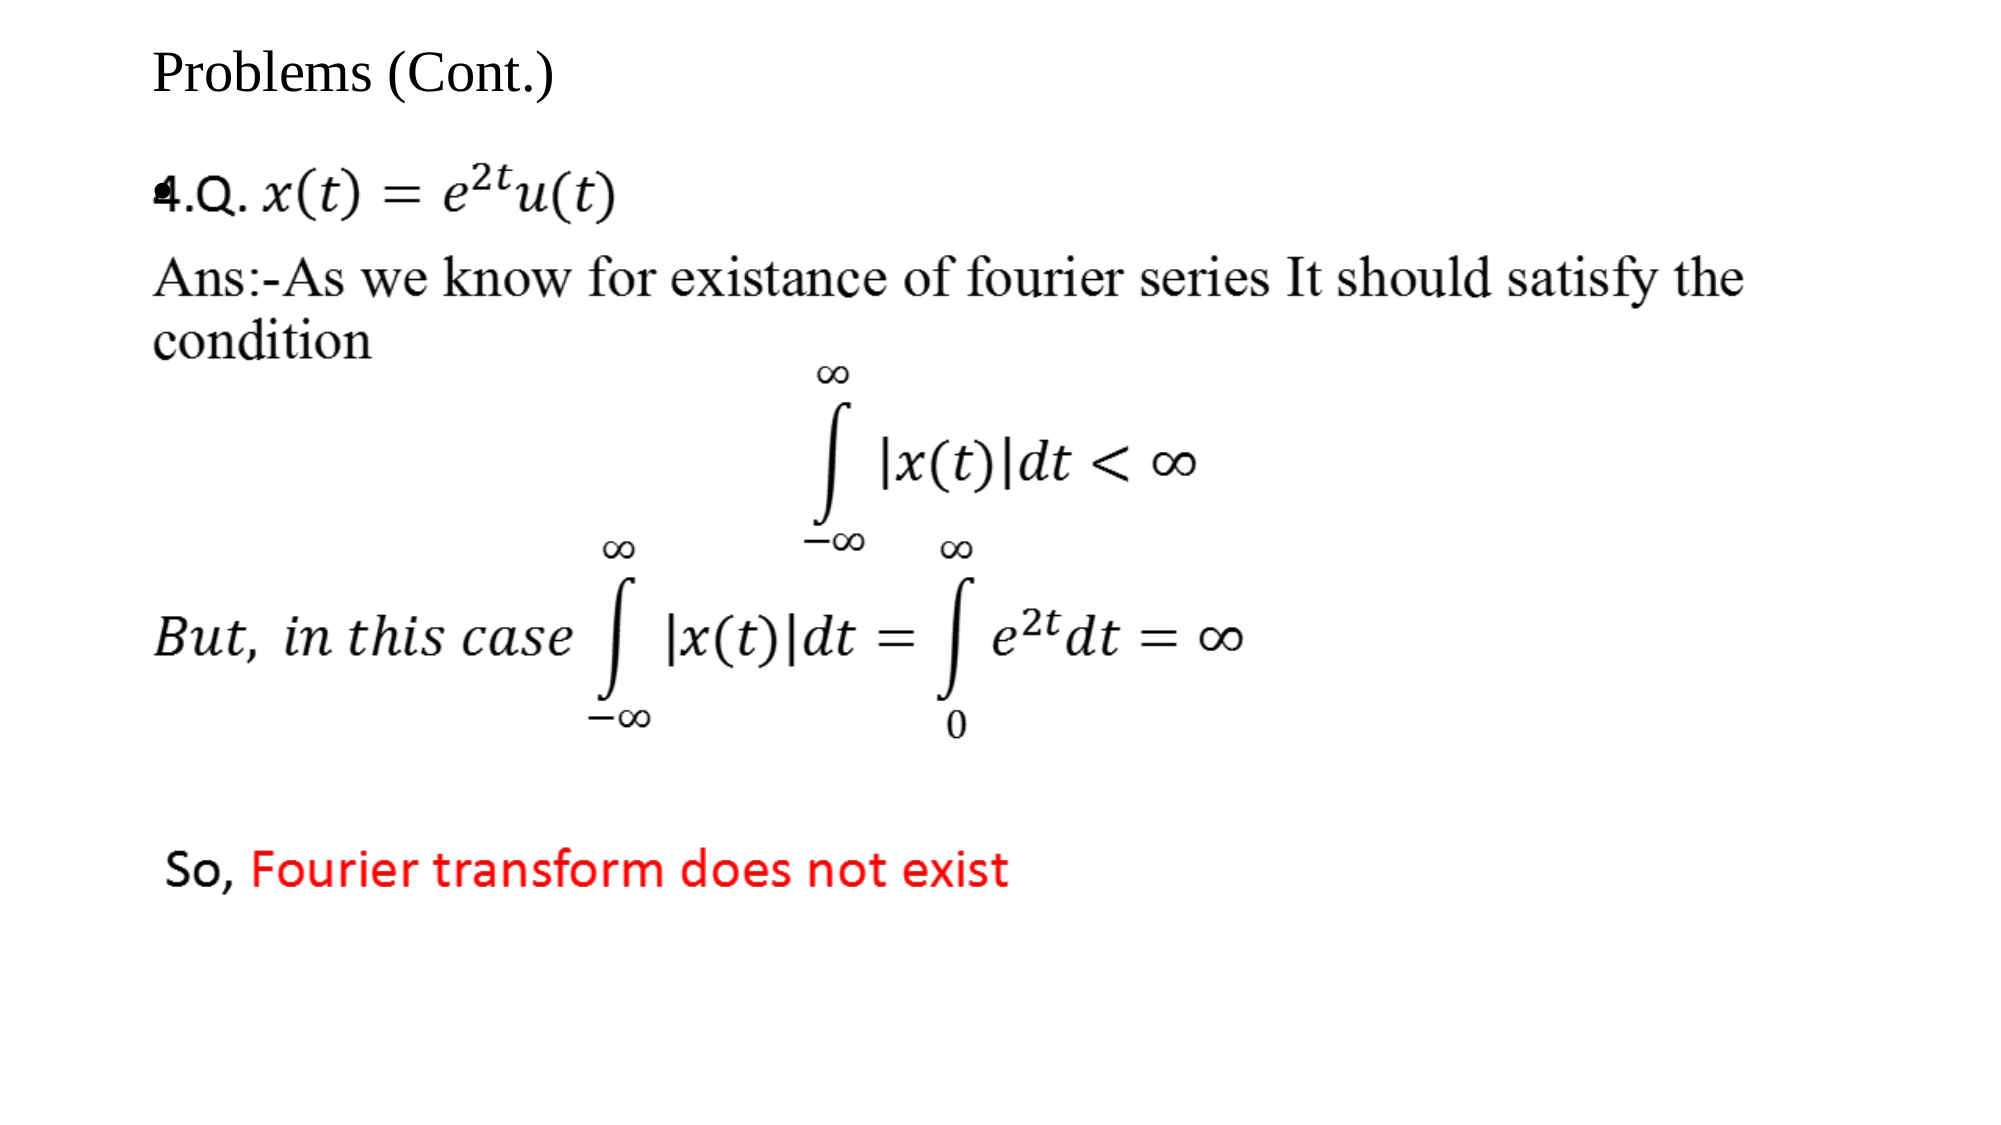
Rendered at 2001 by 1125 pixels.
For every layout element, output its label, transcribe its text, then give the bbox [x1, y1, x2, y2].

title Problems (Cont.) [137, 33, 1863, 112]
list [137, 154, 1863, 1023]
